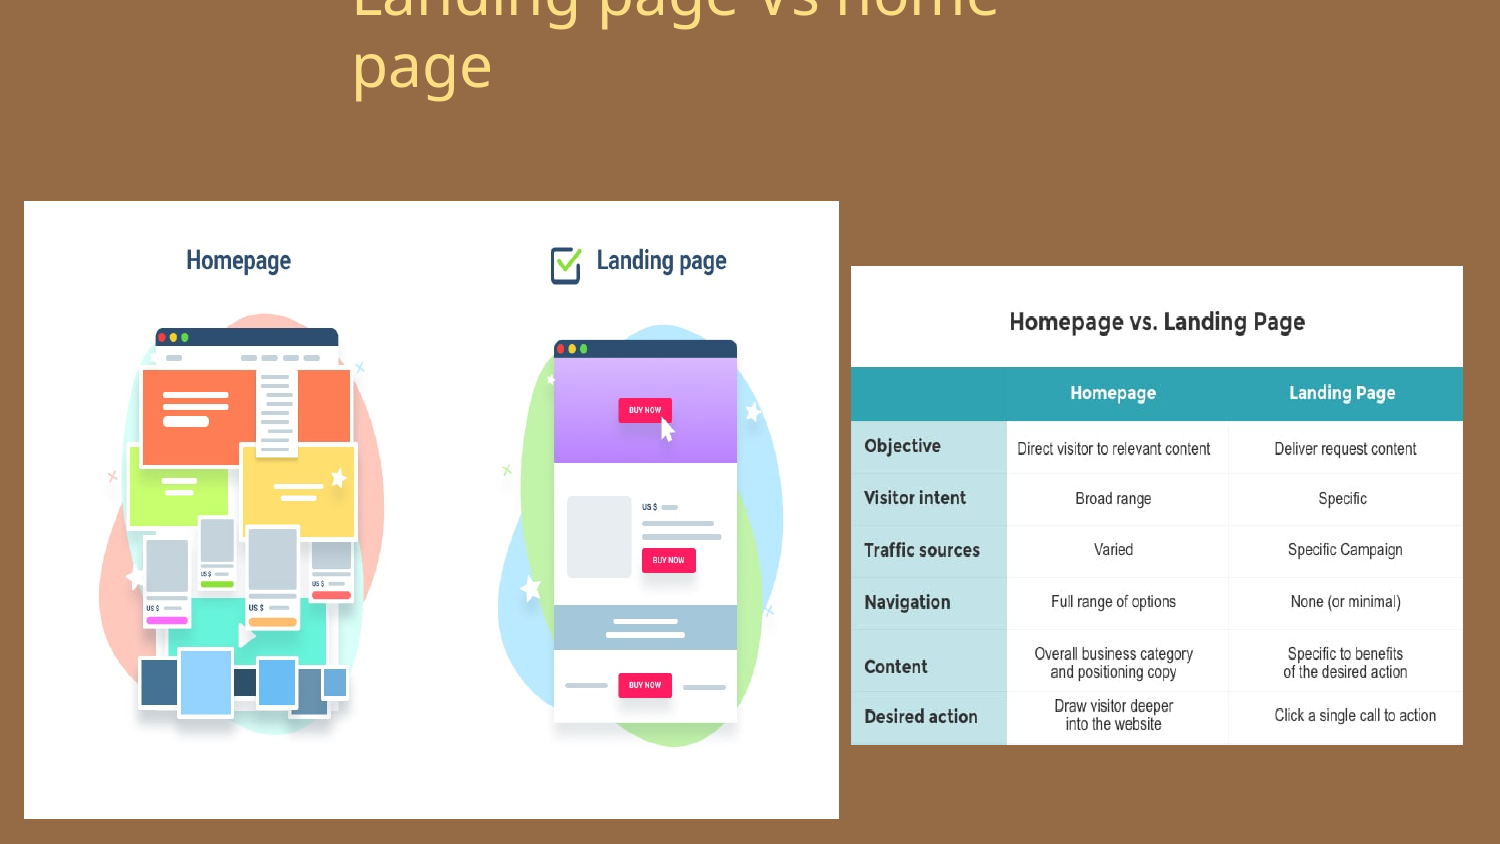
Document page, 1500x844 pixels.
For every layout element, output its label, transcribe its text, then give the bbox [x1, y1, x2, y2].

text_box Landing page Vs home page [261, 0, 1116, 115]
picture [24, 201, 839, 819]
picture [850, 266, 1464, 746]
